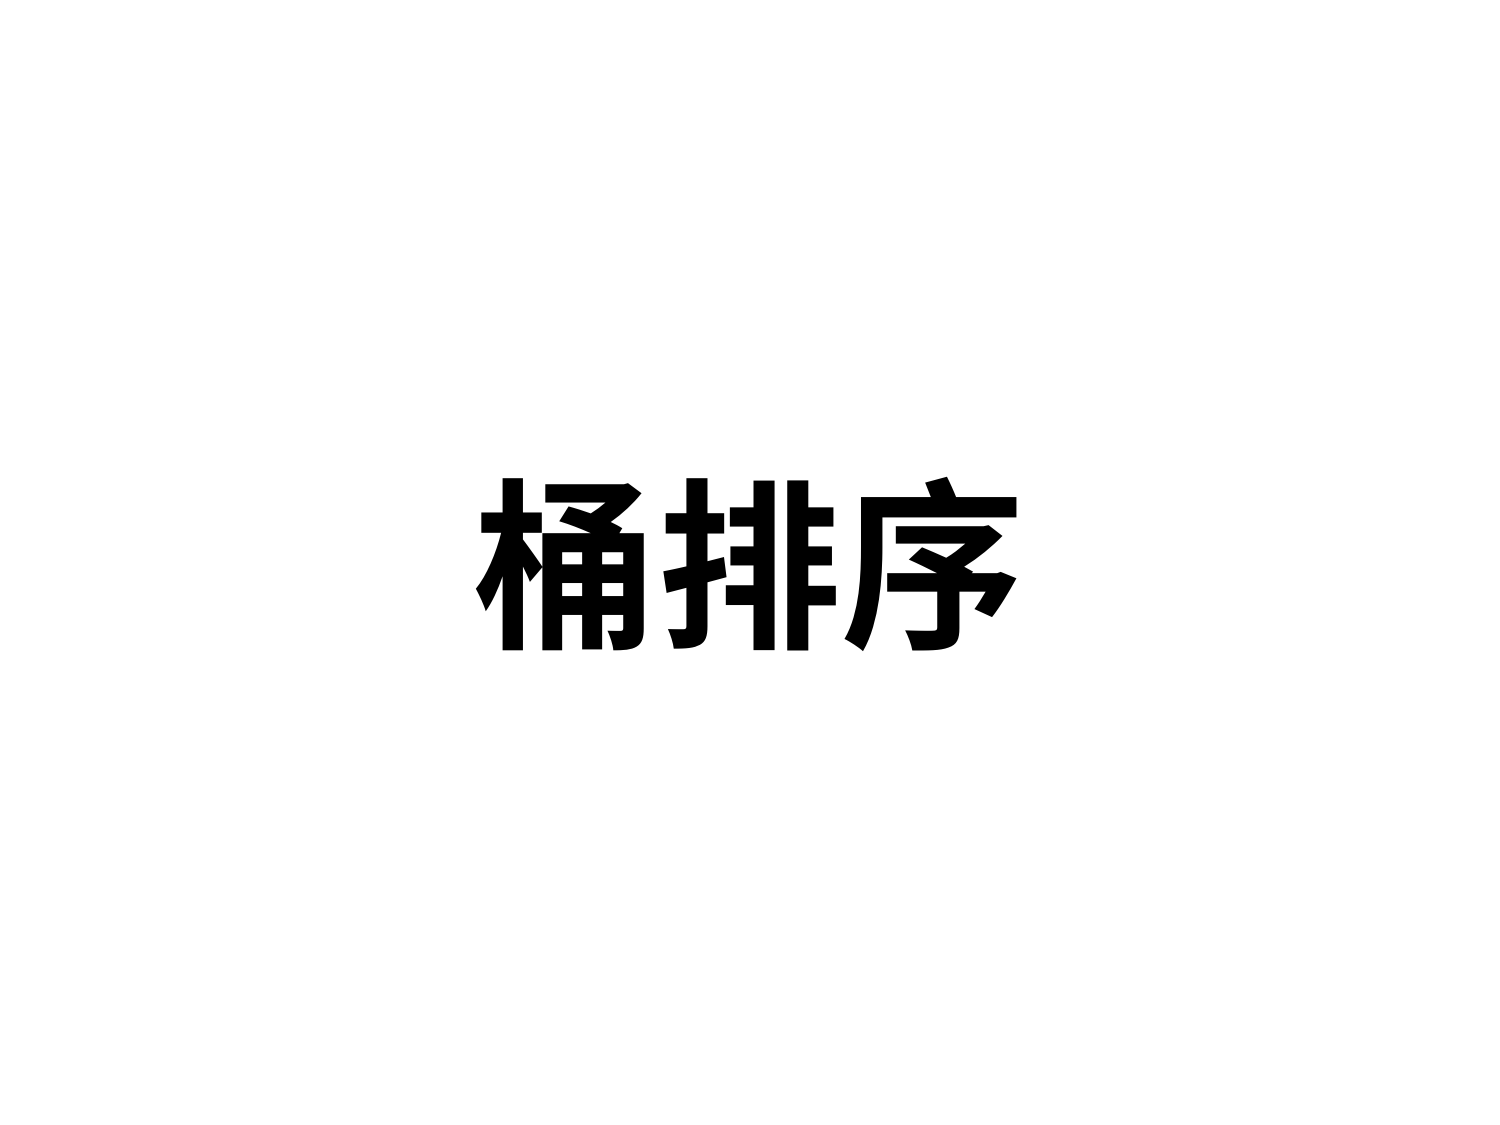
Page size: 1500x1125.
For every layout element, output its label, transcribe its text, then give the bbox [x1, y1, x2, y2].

text_box 桶排序 [460, 443, 1040, 679]
